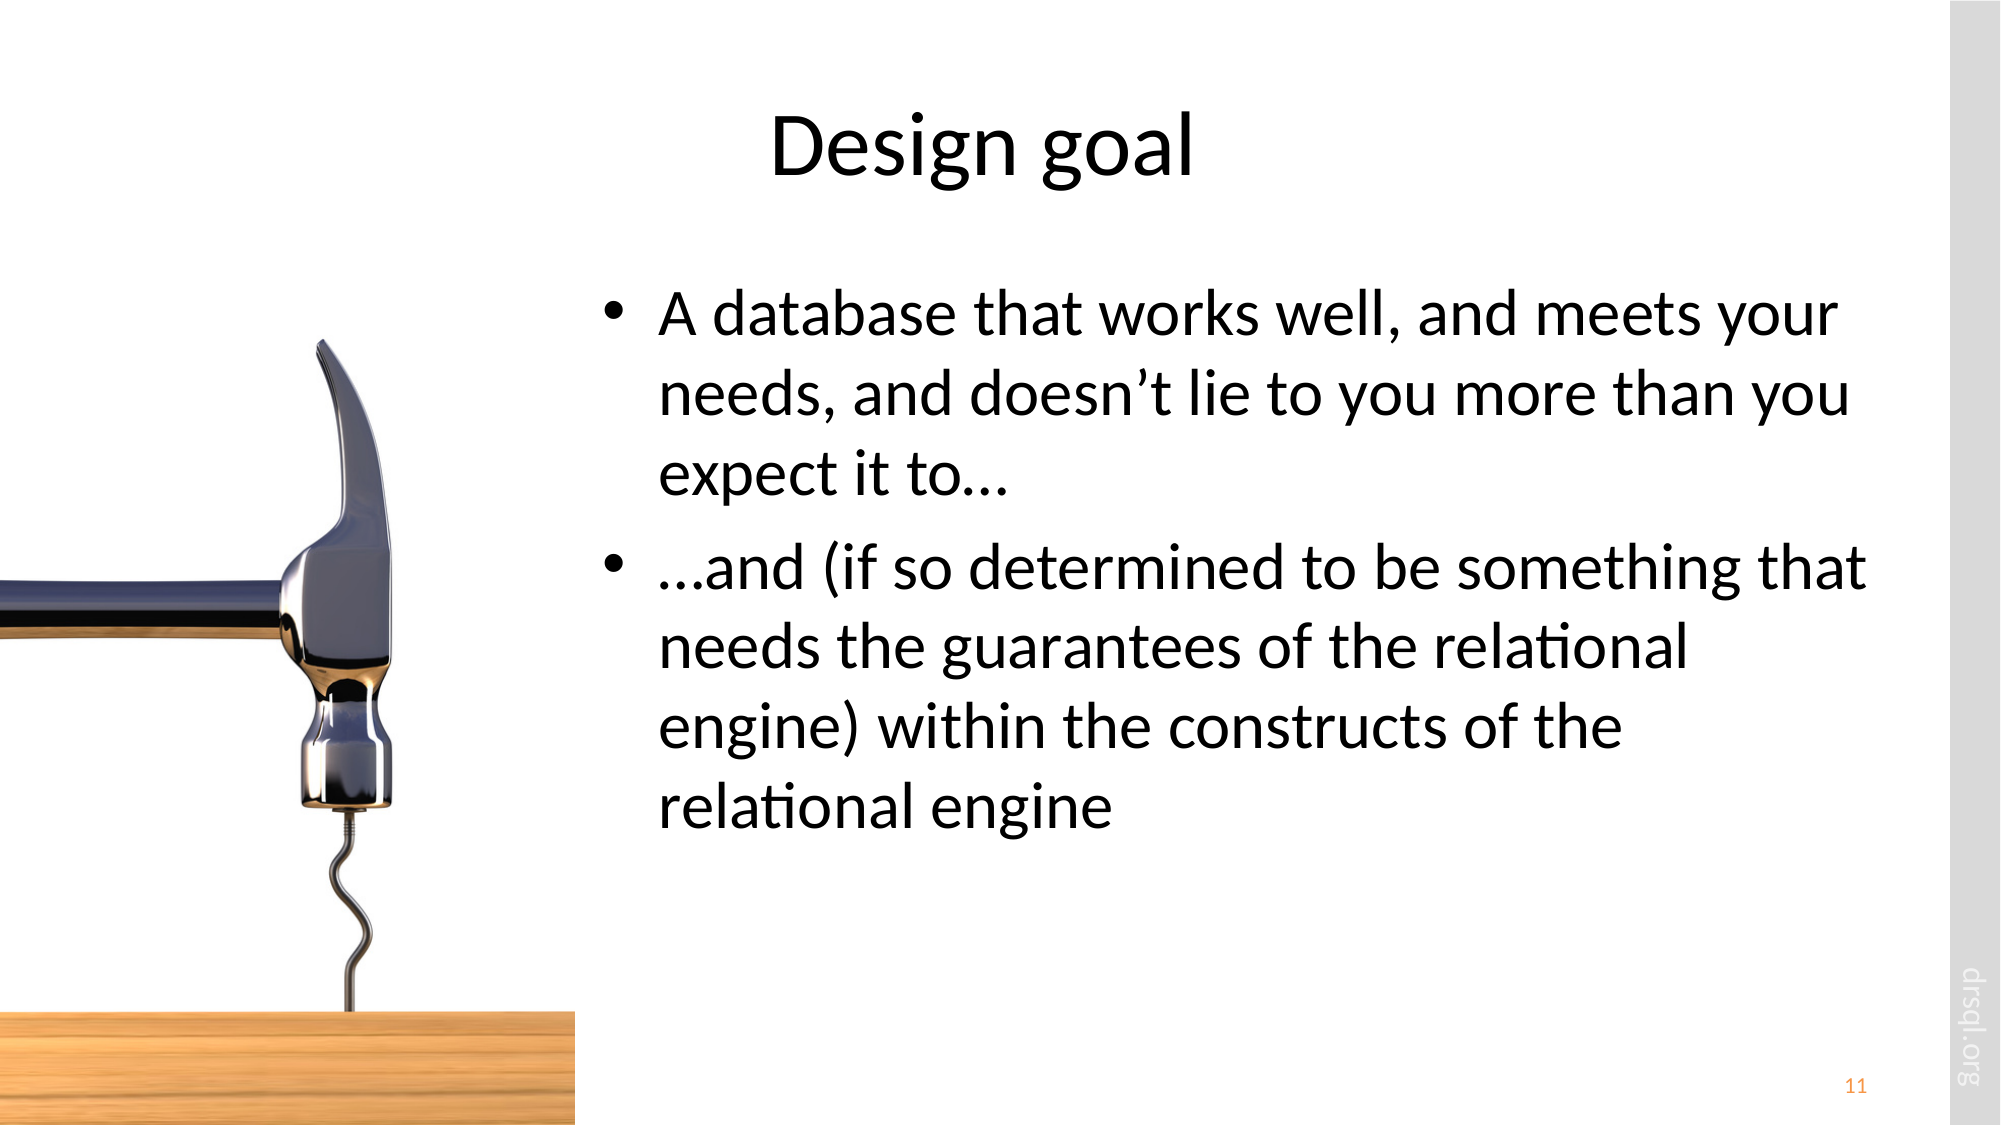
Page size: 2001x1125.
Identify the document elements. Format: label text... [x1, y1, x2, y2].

list A database that works well, and meets your needs, and doesn’t lie to you more than you expect it to… …and (if so determined to be something that needs the guarantees of the relational engine) within the constructs of the relational engine [587, 261, 1900, 1005]
title Design goal [99, 45, 1867, 233]
picture [0, 262, 576, 1125]
